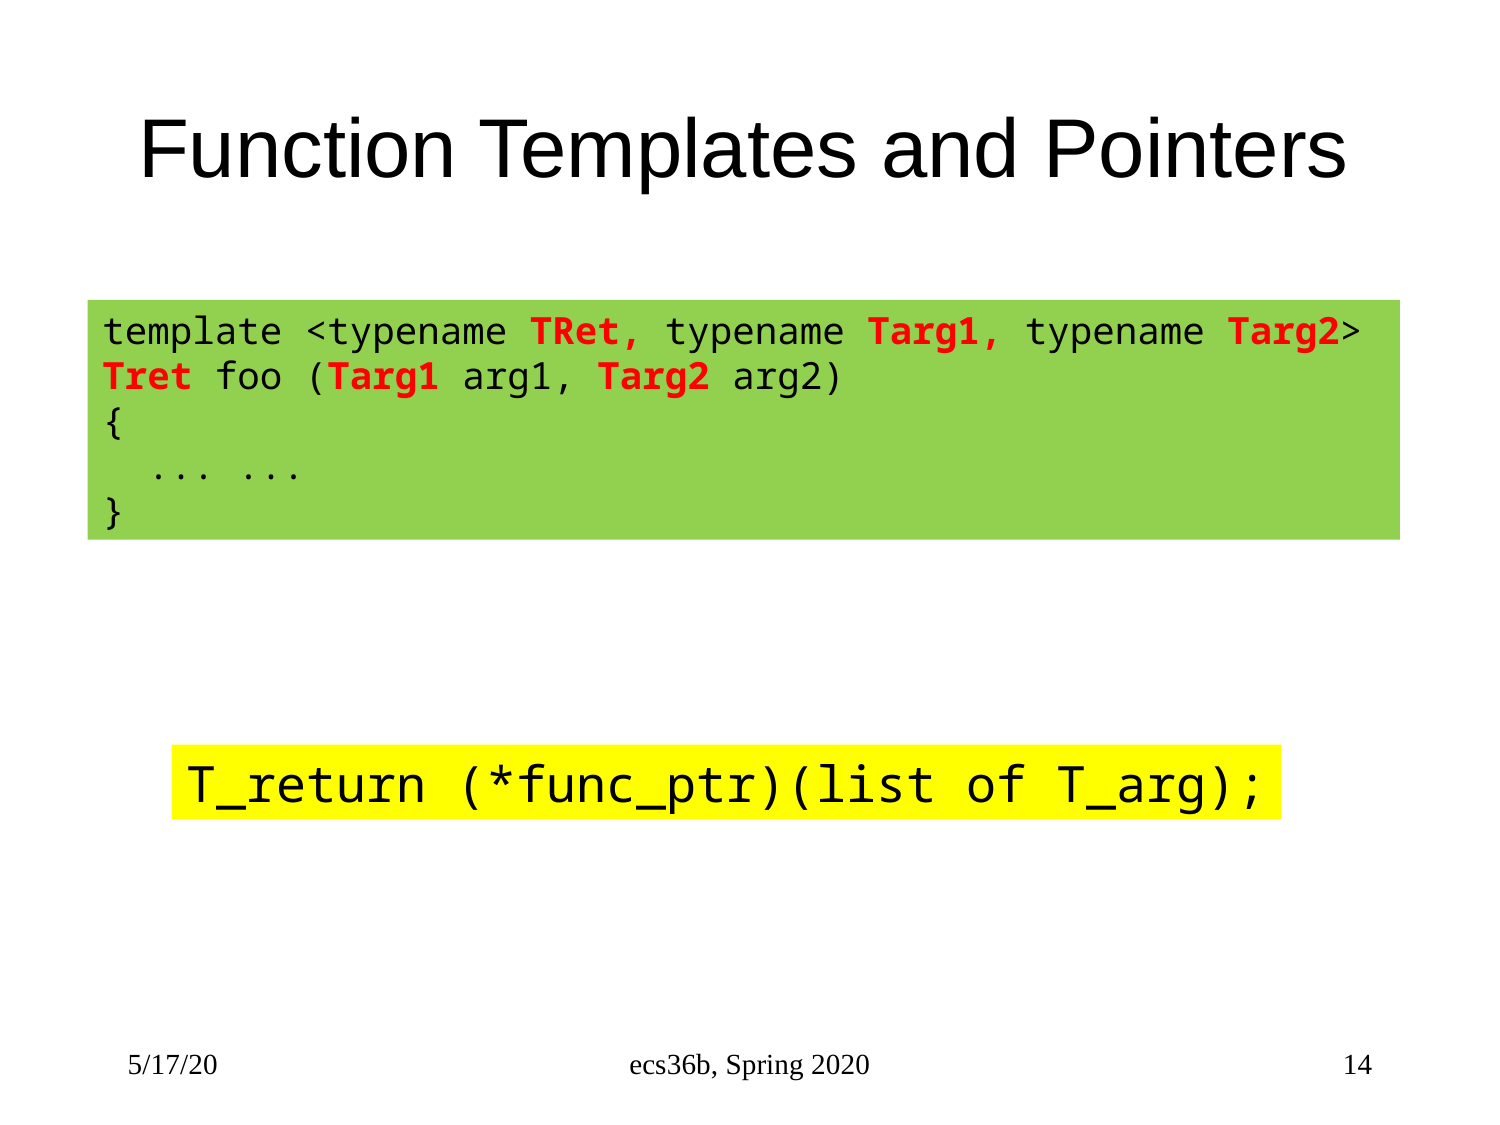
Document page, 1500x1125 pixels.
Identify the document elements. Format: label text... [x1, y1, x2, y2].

slide_number 14 [1074, 1024, 1388, 1101]
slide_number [112, 1024, 426, 1101]
title Function Templates and Pointers [74, 49, 1413, 238]
text_box template <typename TRet, typename Targ1, typename Targ2> Tret foo (Targ1 arg1, Targ2 arg2) { ... ... } [87, 299, 1400, 540]
footer ecs36b, Spring 2020 [512, 1024, 988, 1101]
text_box T_return (*func_ptr)(list of T_arg); [171, 744, 1282, 820]
